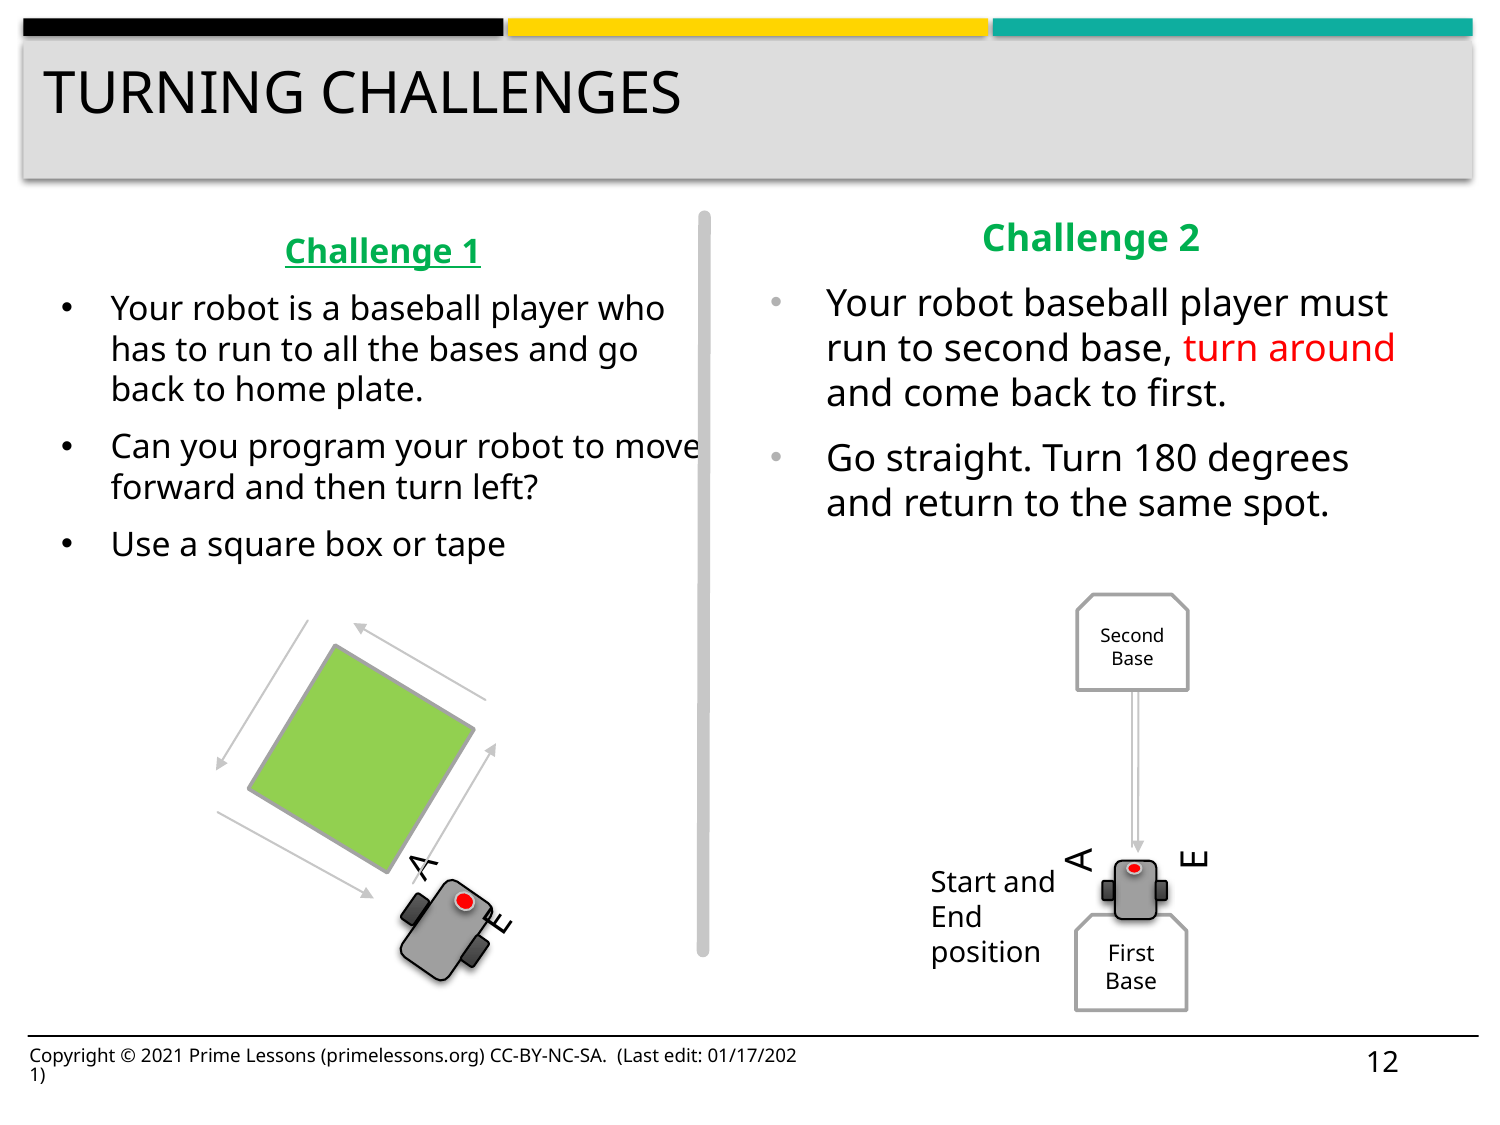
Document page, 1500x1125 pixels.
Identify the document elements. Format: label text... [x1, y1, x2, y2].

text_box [702, 216, 706, 952]
list Challenge 2 Your robot baseball player must run to second base, turn around and come back to first. Go straight. Turn 180 degrees and return to the same spot. [755, 206, 1428, 925]
slide_number 12 [1351, 1036, 1478, 1097]
footer Copyright © 2021 Prime Lessons (primelessons.org) CC-BY-NC-SA. (Last edit: 01/17/2021) [14, 1036, 814, 1097]
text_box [915, 593, 1224, 1011]
text_box Challenge 1 Your robot is a baseball player who has to run to all the bases and go back to home plate. Can you program your robot to move forward and then turn left? Use a square box or tape [46, 221, 696, 579]
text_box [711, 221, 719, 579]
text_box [215, 619, 516, 971]
title TURNING CHALLENGES [28, 48, 1464, 172]
